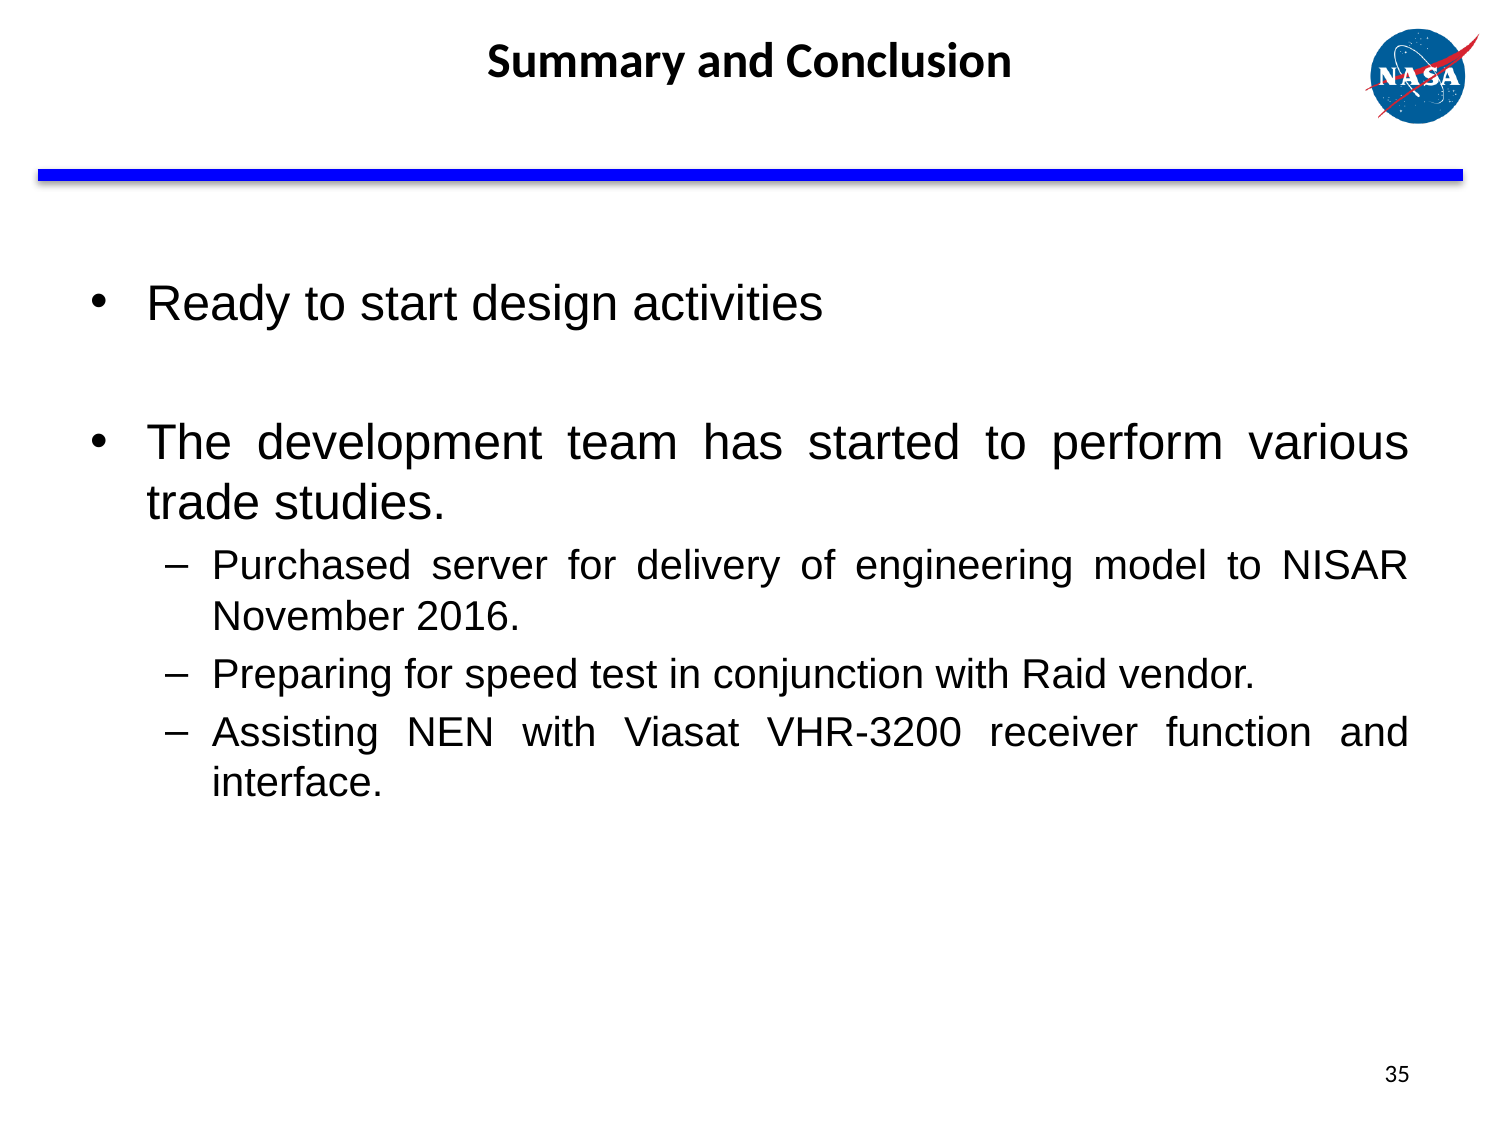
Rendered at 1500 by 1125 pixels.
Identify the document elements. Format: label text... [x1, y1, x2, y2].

slide_number 35 [1074, 1042, 1425, 1103]
picture [1362, 24, 1483, 126]
title Summary and Conclusion [305, 13, 1194, 103]
list Ready to start design activities The development team has started to perform various trade studies. Purchased server for delivery of engineering model to NISAR November 2016. Preparing for speed test in conjunction with Raid vendor. Assisting NEN with Viasat VHR-3200 receiver function and interface. [74, 262, 1426, 1006]
